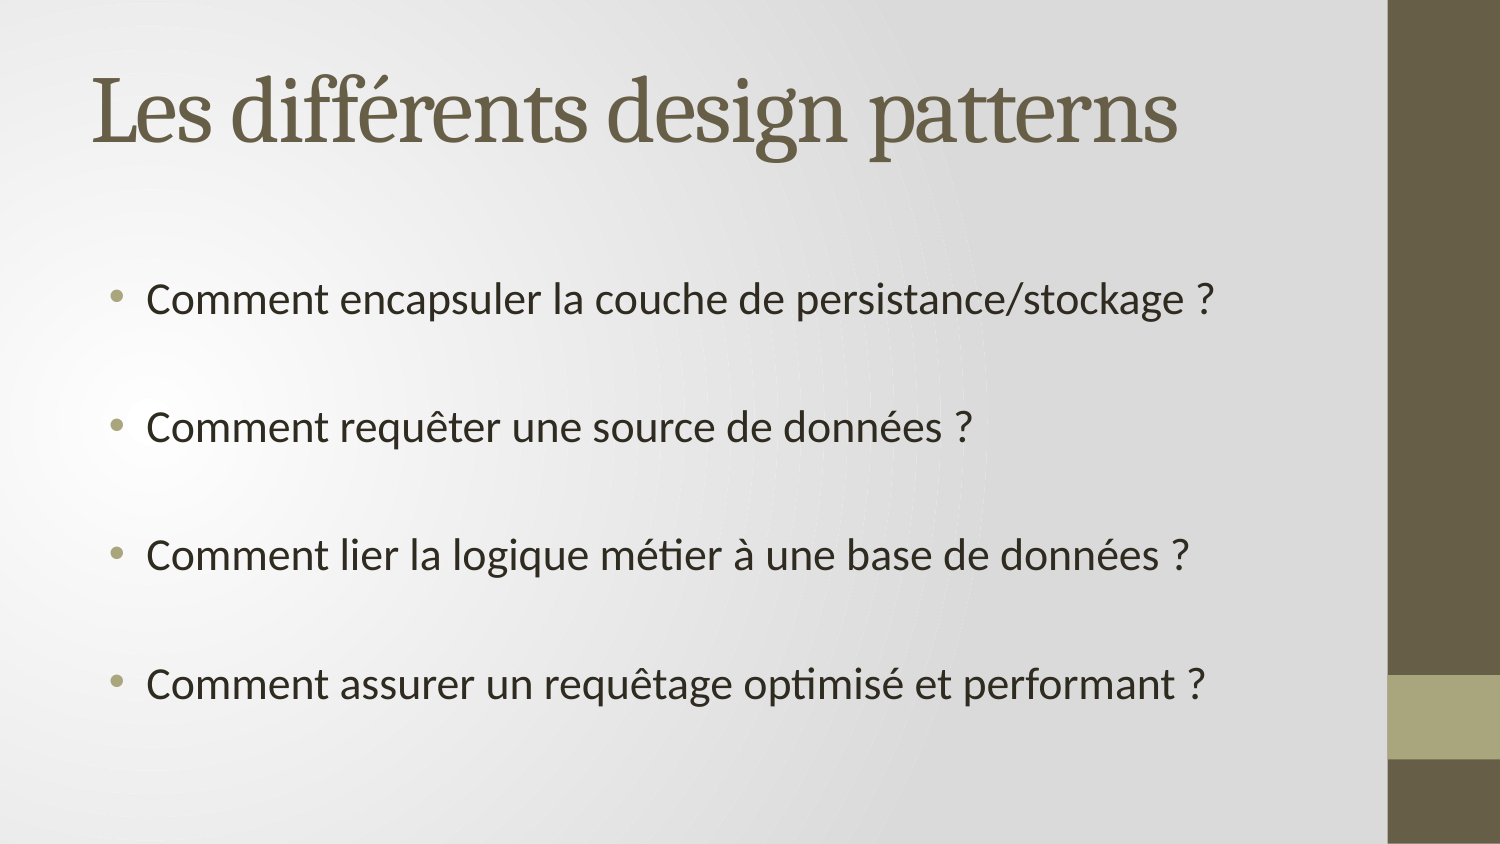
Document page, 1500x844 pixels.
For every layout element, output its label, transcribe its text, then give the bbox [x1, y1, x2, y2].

list Comment encapsuler la couche de persistance/stockage ? Comment requêter une source de données ? Comment lier la logique métier à une base de données ? Comment assurer un requêtage optimisé et performant ? [75, 196, 1325, 788]
title Les différents design patterns [75, 33, 1325, 175]
